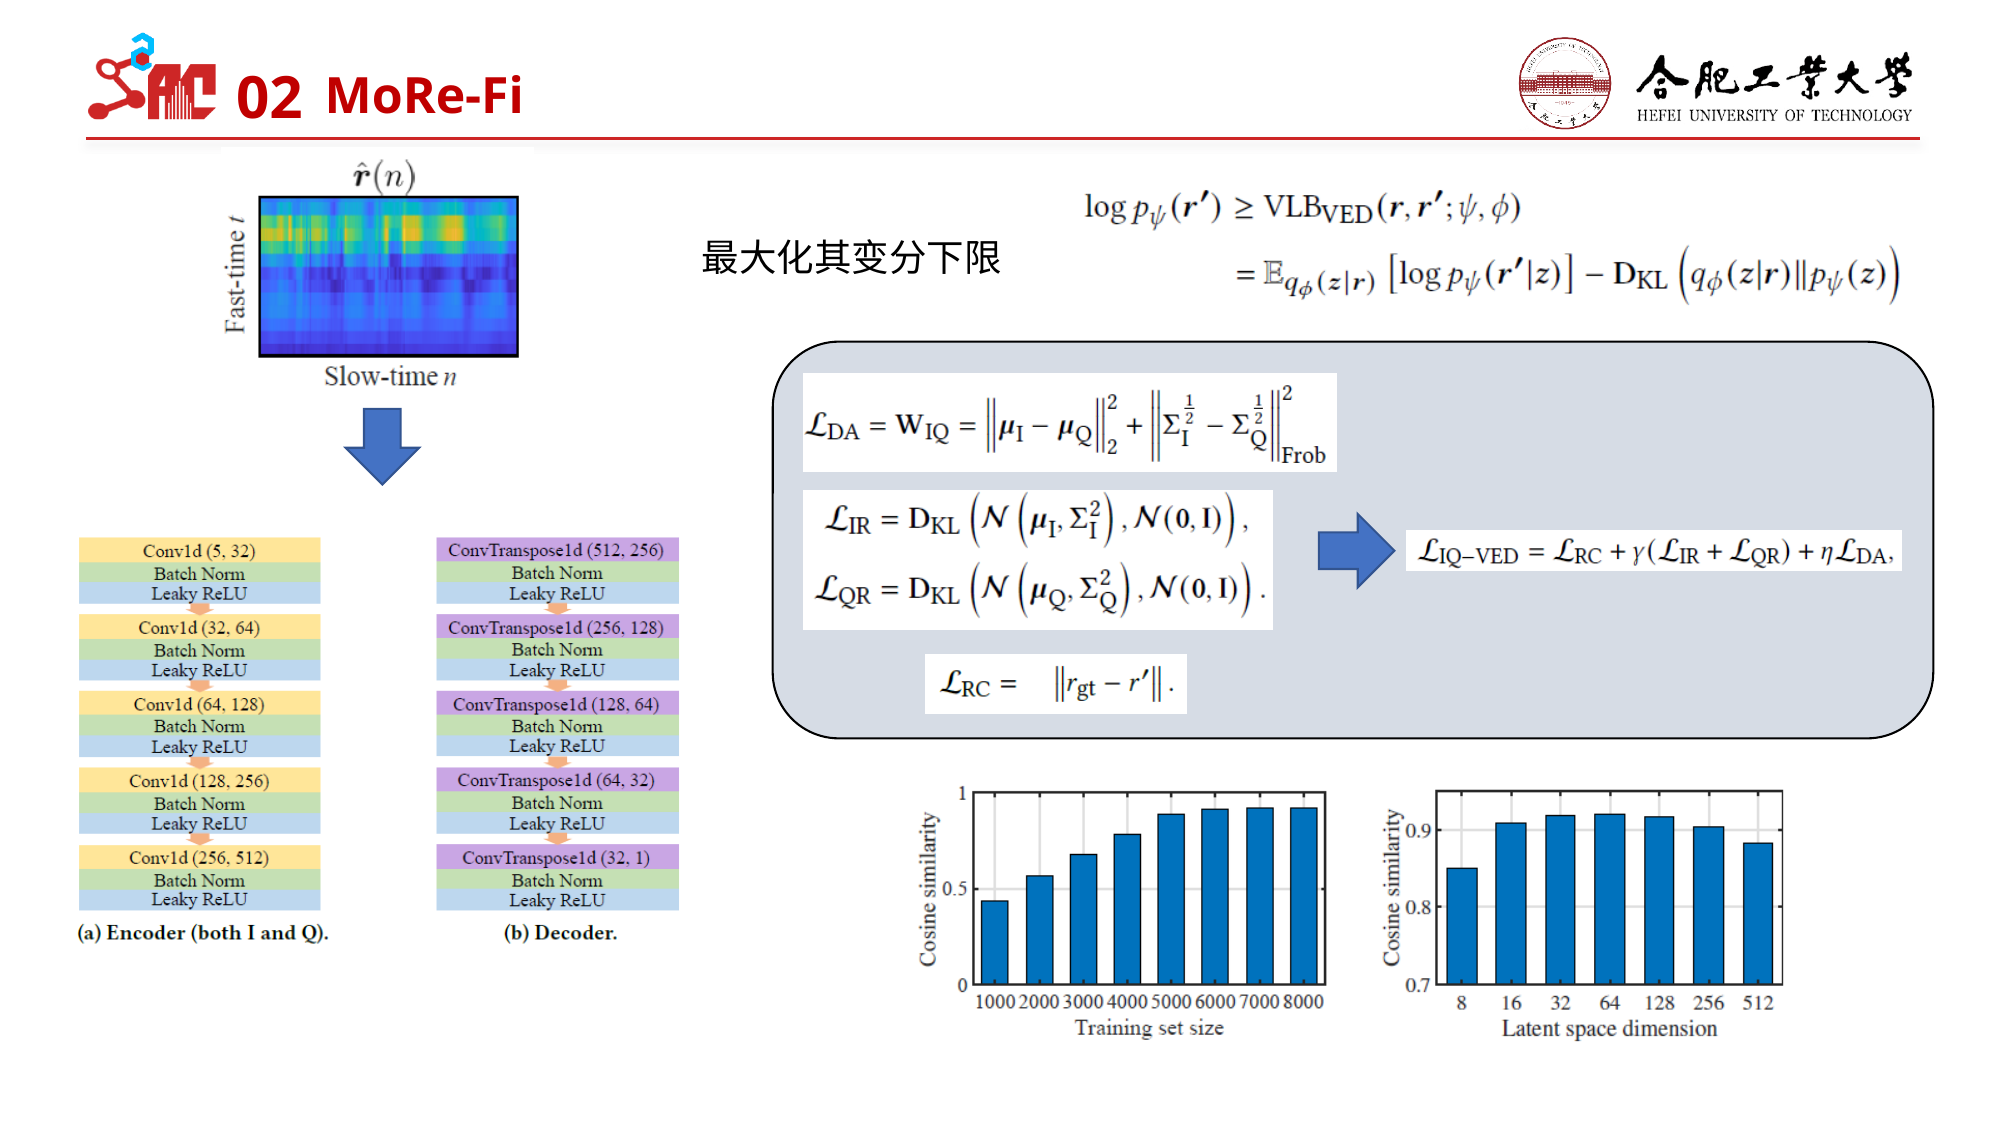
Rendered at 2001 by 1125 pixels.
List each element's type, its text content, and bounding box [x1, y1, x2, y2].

text_box [771, 340, 1935, 740]
picture [803, 373, 1337, 472]
picture [1511, 29, 1955, 136]
text_box [1317, 511, 1396, 590]
text_box 最大化其变分下限 [686, 226, 1056, 286]
picture [85, 12, 220, 147]
picture [906, 756, 1807, 1055]
text_box [343, 407, 422, 486]
picture [924, 654, 1187, 714]
picture [221, 147, 534, 398]
picture [48, 495, 707, 955]
text_box MoRe-Fi [309, 41, 1236, 132]
picture [1406, 530, 1902, 571]
picture [1071, 165, 1907, 319]
text_box 02 [221, 35, 346, 139]
picture [803, 490, 1273, 630]
